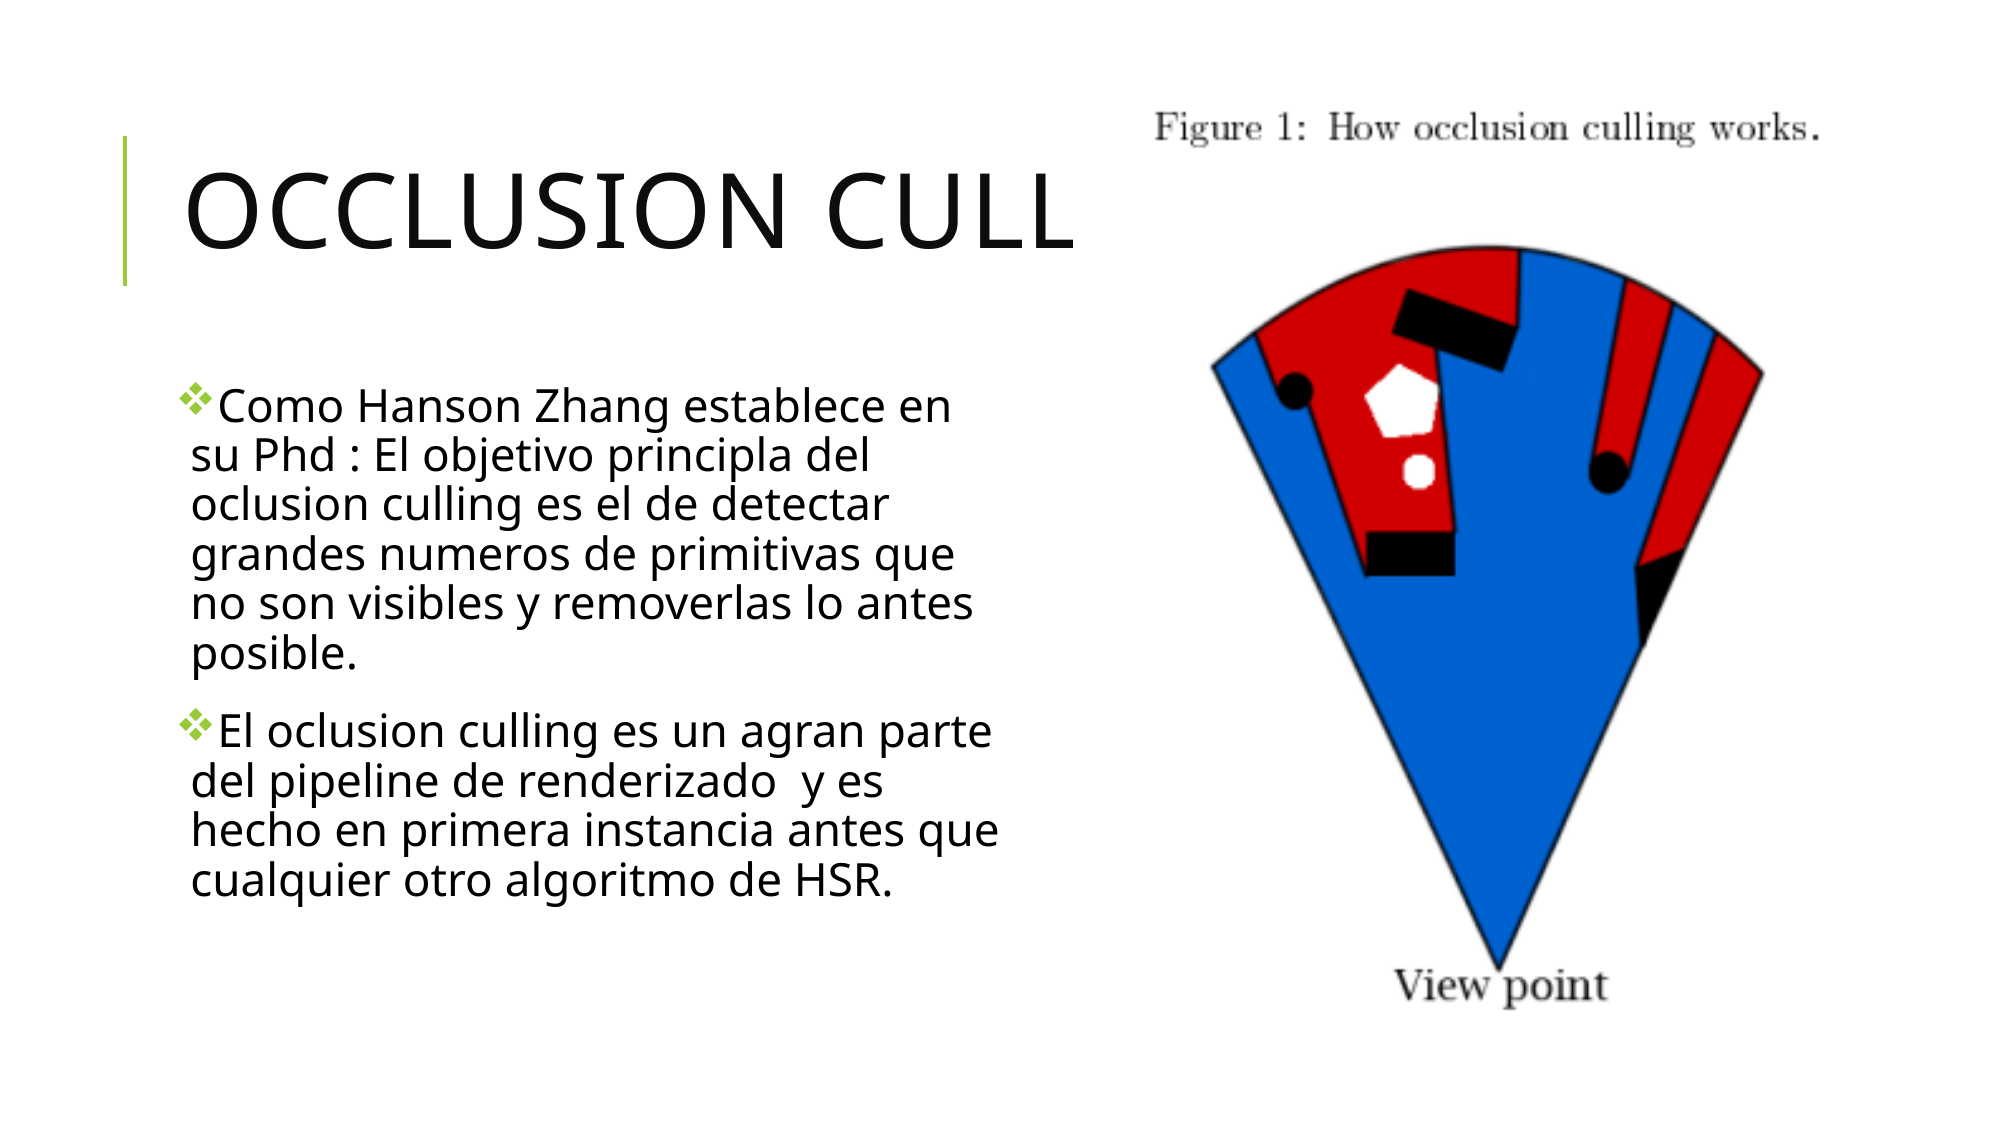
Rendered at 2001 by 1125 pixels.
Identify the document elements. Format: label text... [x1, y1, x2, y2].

title Occlusion Culling [168, 96, 1066, 342]
list Como Hanson Zhang establece en su Phd : El objetivo principla del oclusion culling es el de detectar grandes numeros de primitivas que no son visibles y removerlas lo antes posible. El oclusion culling es un agran parte del pipeline de renderizado y es hecho en primera instancia antes que cualquier otro algoritmo de HSR. [168, 375, 1015, 1035]
picture [1073, 64, 1966, 1066]
